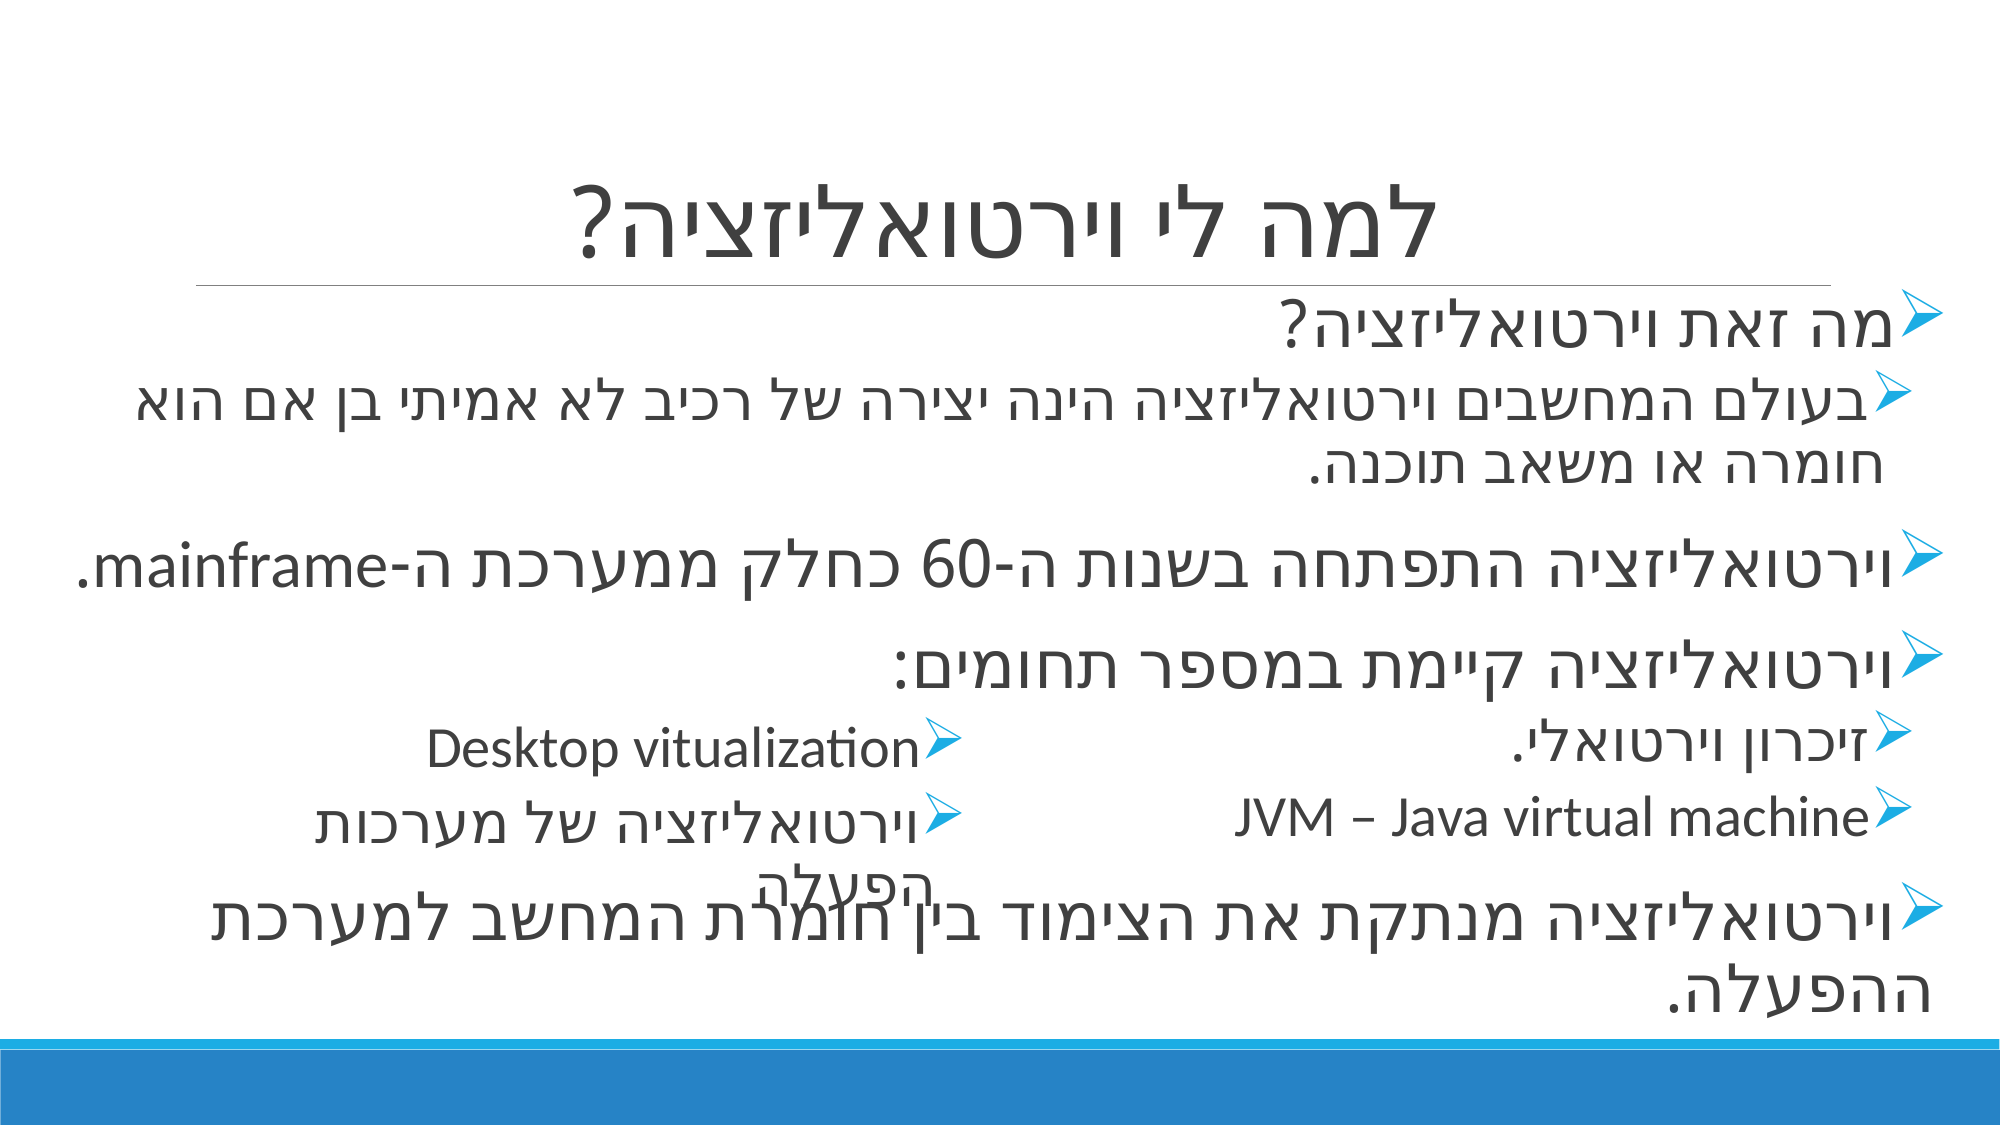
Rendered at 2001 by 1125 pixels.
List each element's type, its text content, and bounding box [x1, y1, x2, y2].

text_box Desktop vitualization וירטואליזציה של מערכות הפעלה [151, 709, 1000, 899]
title למה לי וירטואליזציה? [180, 47, 1830, 282]
list מה זאת וירטואליזציה? בעולם המחשבים וירטואליזציה הינה יצירה של רכיב לא אמיתי בן אם הוא חומרה או משאב תוכנה. וירטואליזציה התפתחה בשנות ה-60 כחלק ממערכת ה-mainframe. וירטואליזציה קיימת במספר תחומים: זיכרון וירטואלי. JVM – Java virtual machine וירטואליזציה מנתקת את הצימוד בין חומרת המחשב למערכת ההפעלה. [53, 282, 1950, 1000]
